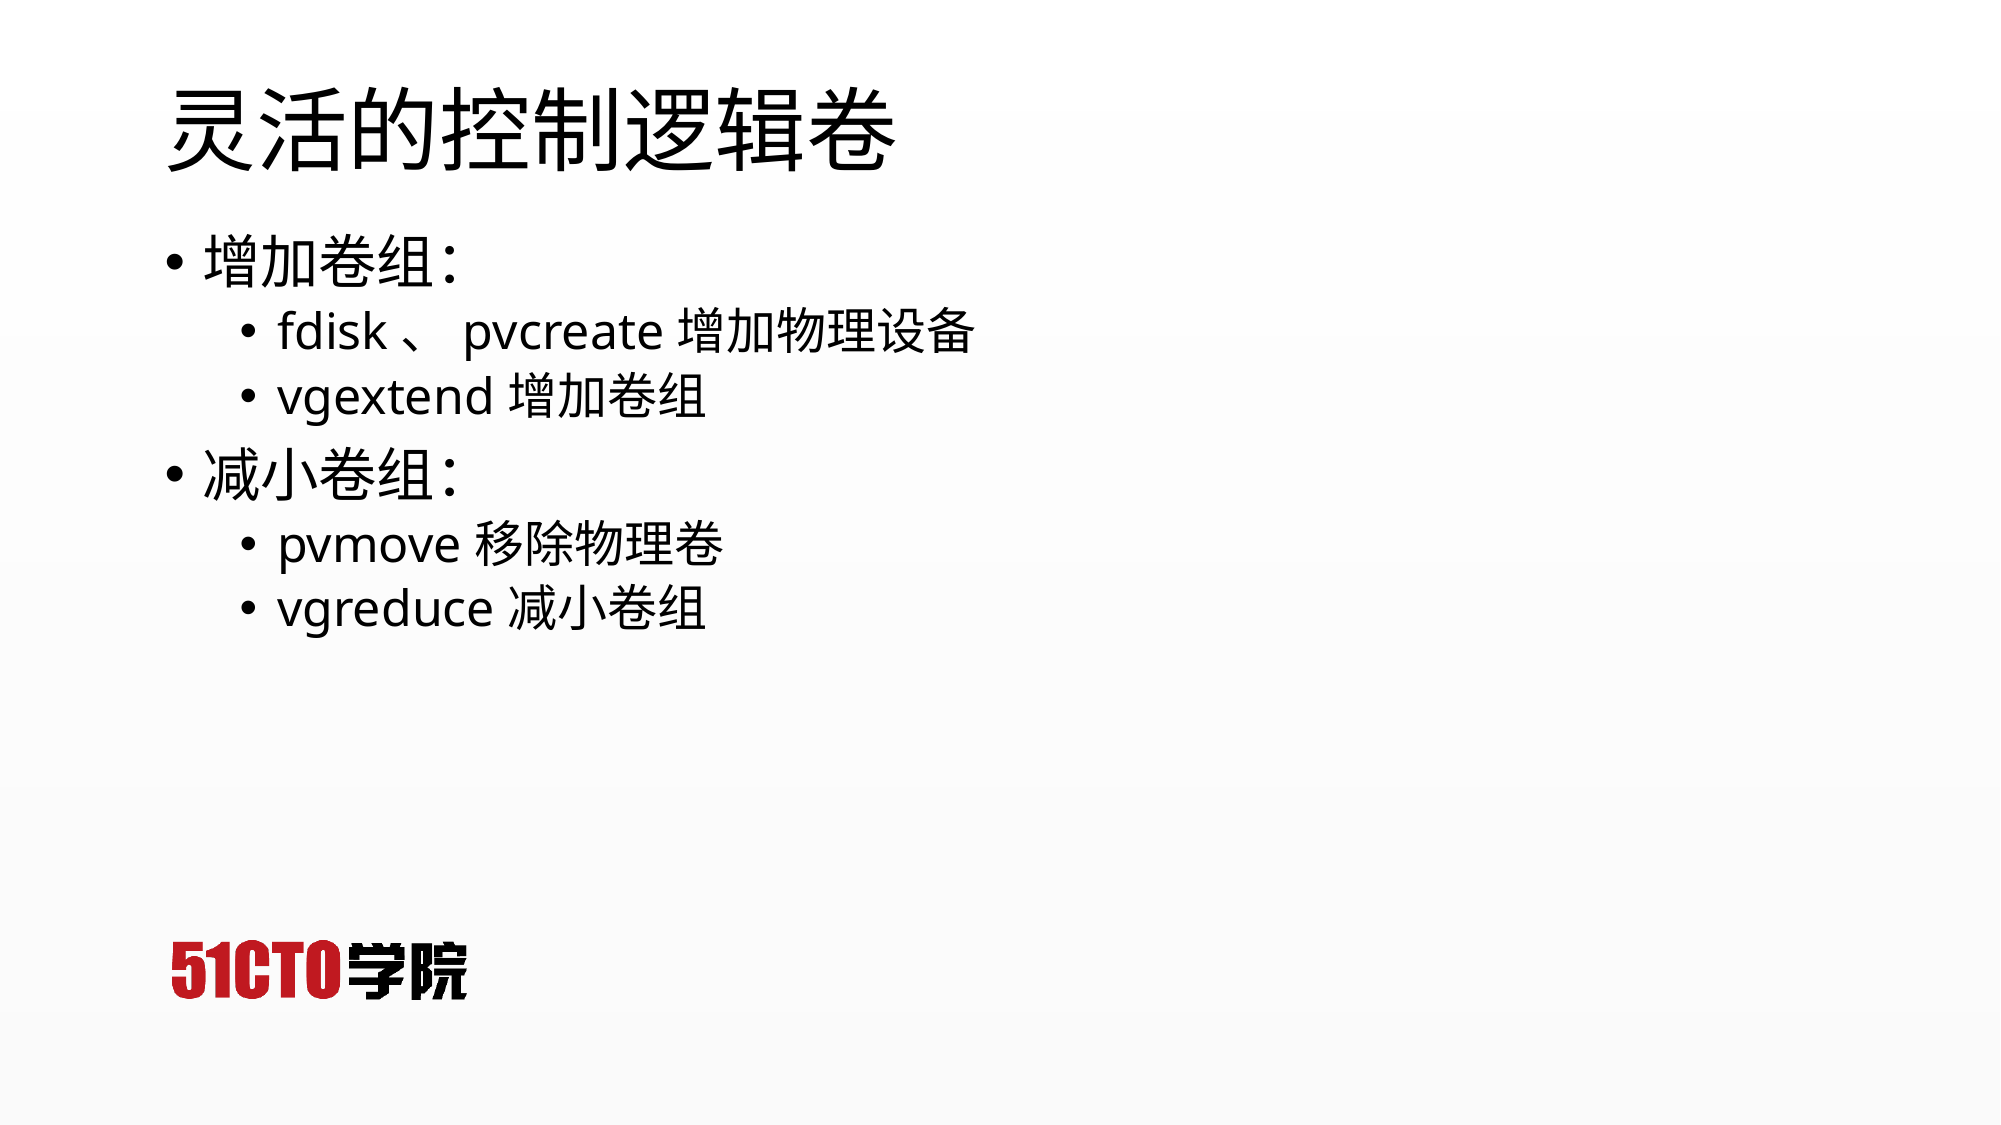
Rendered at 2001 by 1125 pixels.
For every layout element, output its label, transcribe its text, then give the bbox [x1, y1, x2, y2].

title 灵活的控制逻辑卷 [149, 63, 1837, 206]
picture [172, 940, 467, 1000]
list 增加卷组： fdisk、pvcreate增加物理设备 vgextend增加卷组 减小卷组： pvmove移除物理卷 vgreduce减小卷组 [149, 225, 1882, 870]
